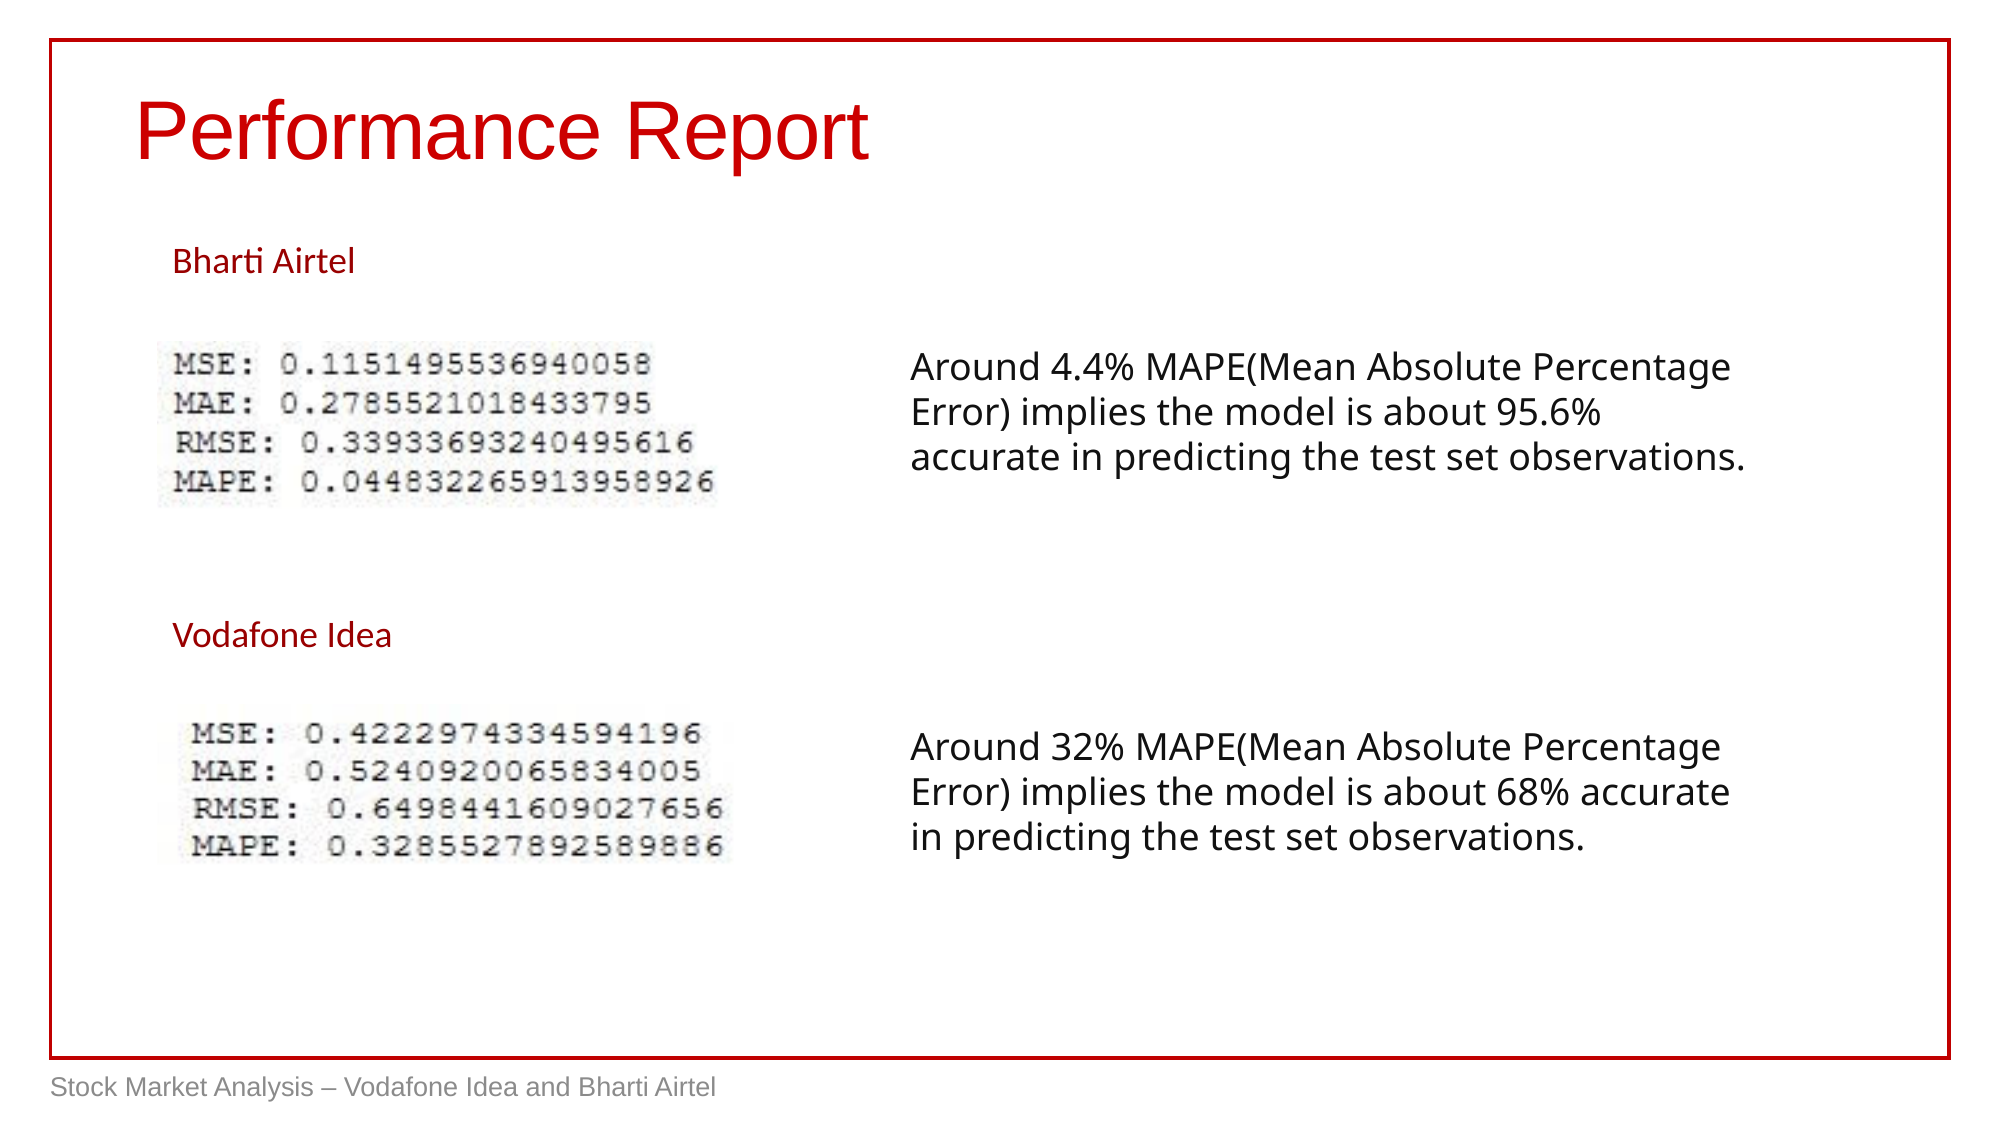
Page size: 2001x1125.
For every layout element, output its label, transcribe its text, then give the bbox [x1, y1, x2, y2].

text_box Around 4.4% MAPE(Mean Absolute Percentage Error) implies the model is about 95.6% accurate in predicting the test set observations. [895, 335, 1778, 485]
picture [157, 704, 739, 879]
picture [157, 341, 739, 516]
text_box Around 32% MAPE(Mean Absolute Percentage Error) implies the model is about 68% accurate in predicting the test set observations. [895, 715, 1778, 866]
text_box Bharti Airtel [157, 228, 623, 289]
text_box [50, 39, 1950, 1059]
text_box Performance Report [119, 67, 1880, 186]
text_box Vodafone Idea [157, 602, 623, 662]
text_box Stock Market Analysis – Vodafone Idea and Bharti Airtel [34, 1055, 862, 1116]
